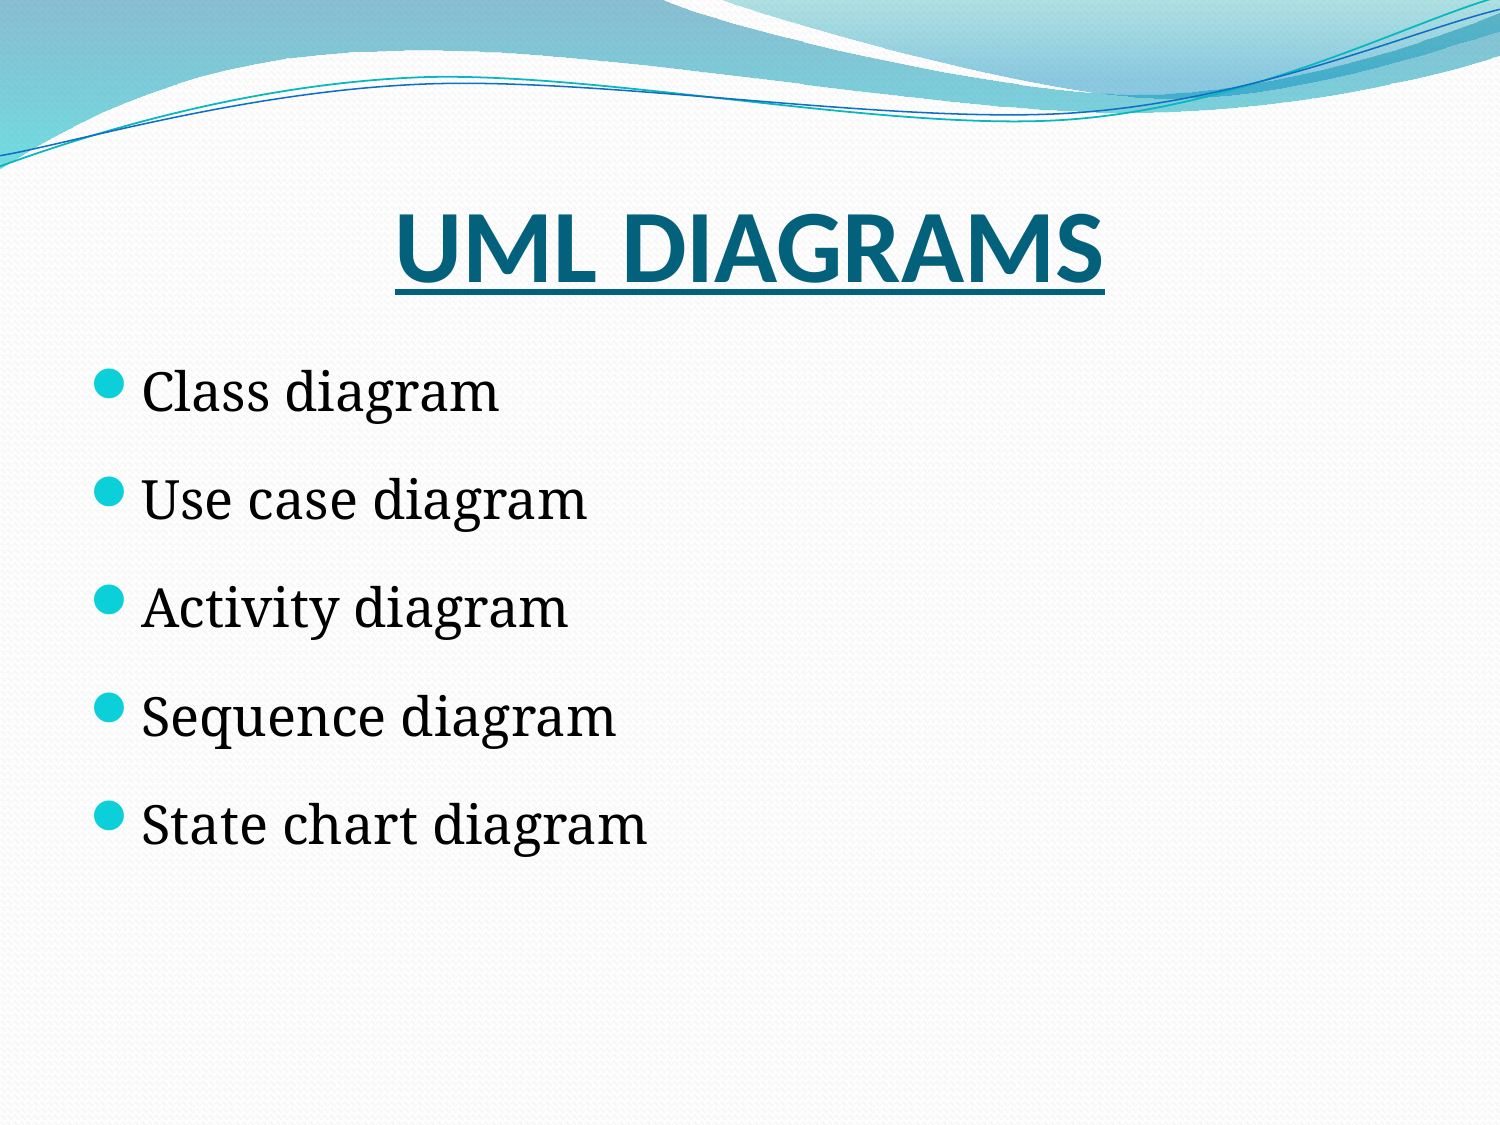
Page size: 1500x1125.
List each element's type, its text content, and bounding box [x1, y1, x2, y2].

list Class diagram Use case diagram Activity diagram Sequence diagram State chart diagram [75, 317, 1425, 1038]
title UML DIAGRAMS [75, 115, 1425, 303]
